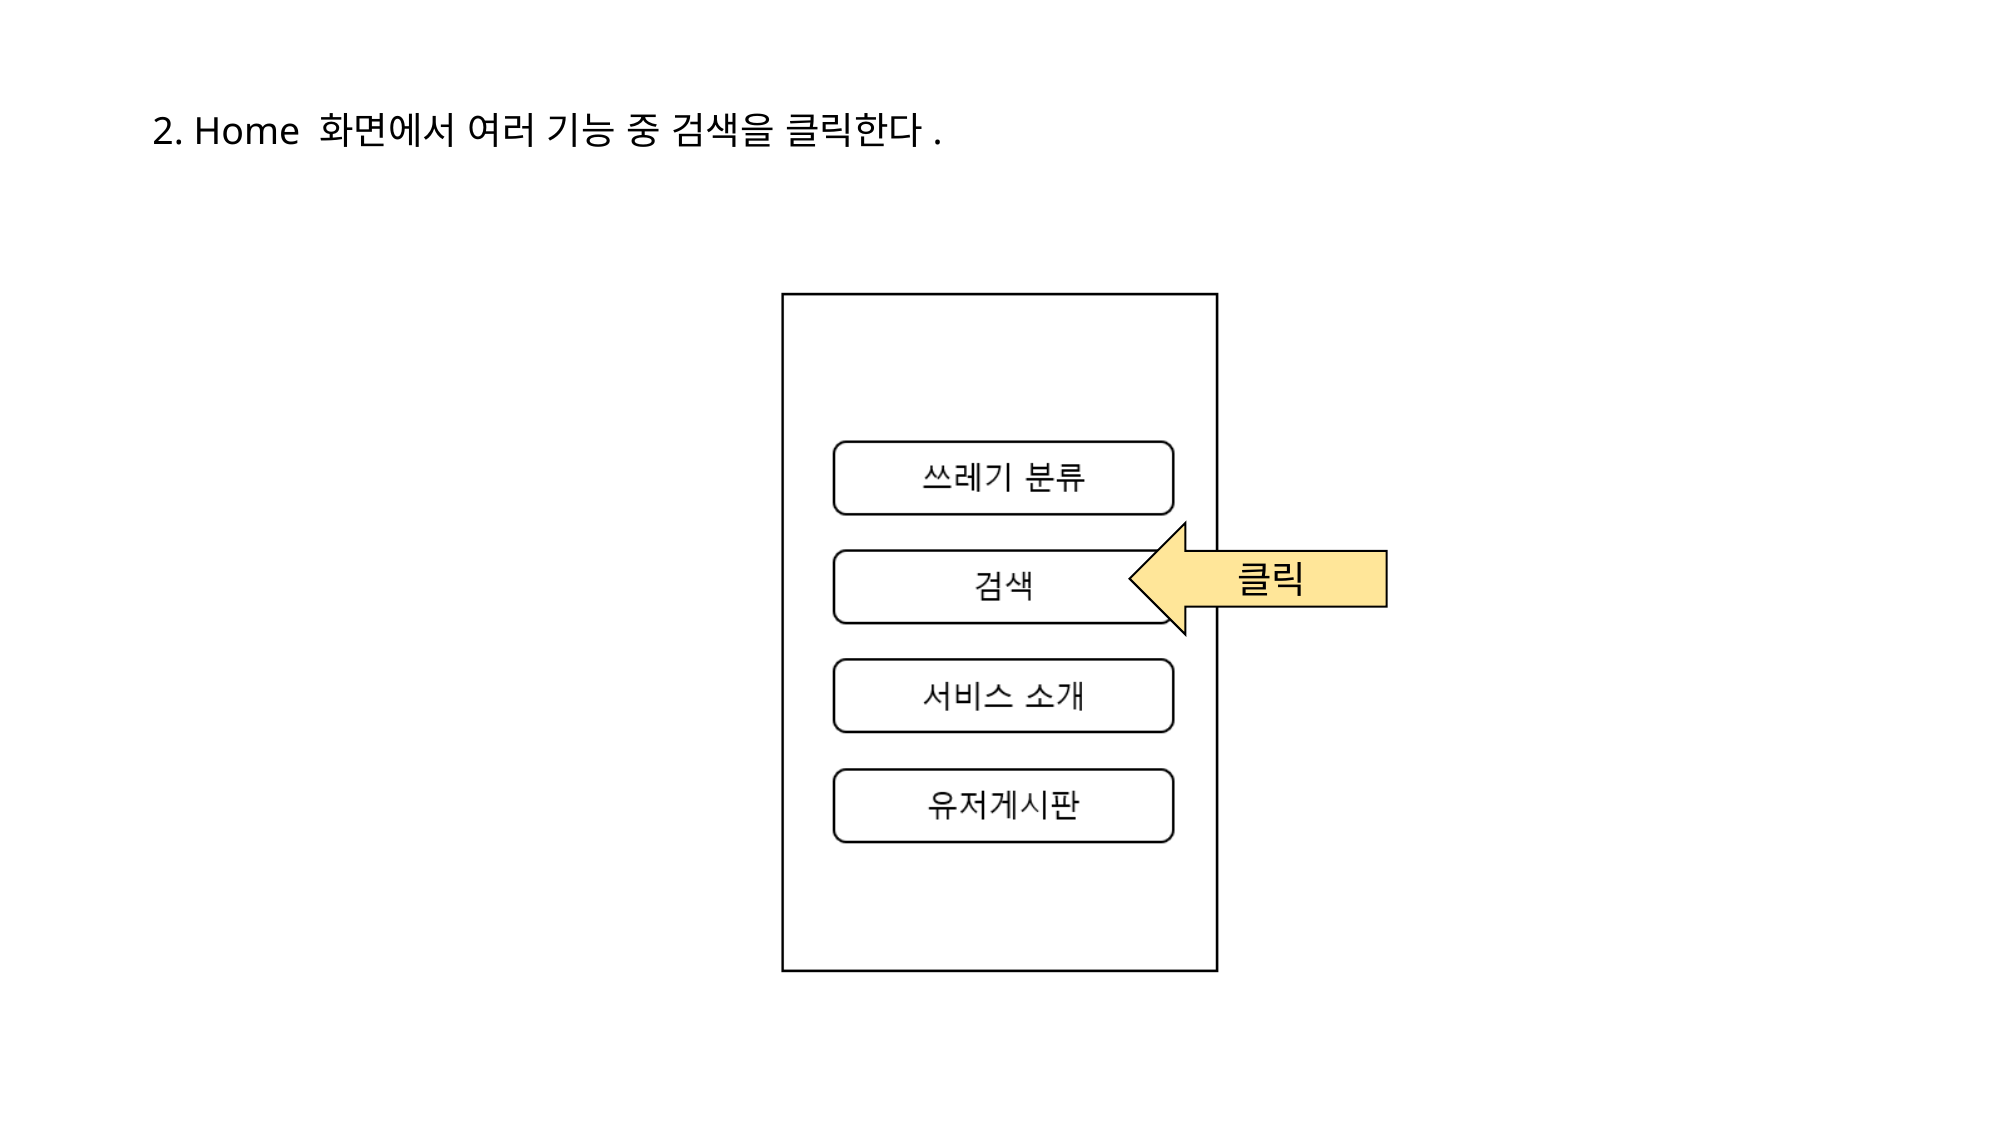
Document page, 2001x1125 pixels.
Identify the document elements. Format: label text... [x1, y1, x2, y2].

text_box 클릭 [1236, 549, 1388, 608]
title 2. Home 화면에서 여러 기능 중 검색을 클릭한다. [137, 59, 1863, 172]
picture [764, 278, 1236, 991]
